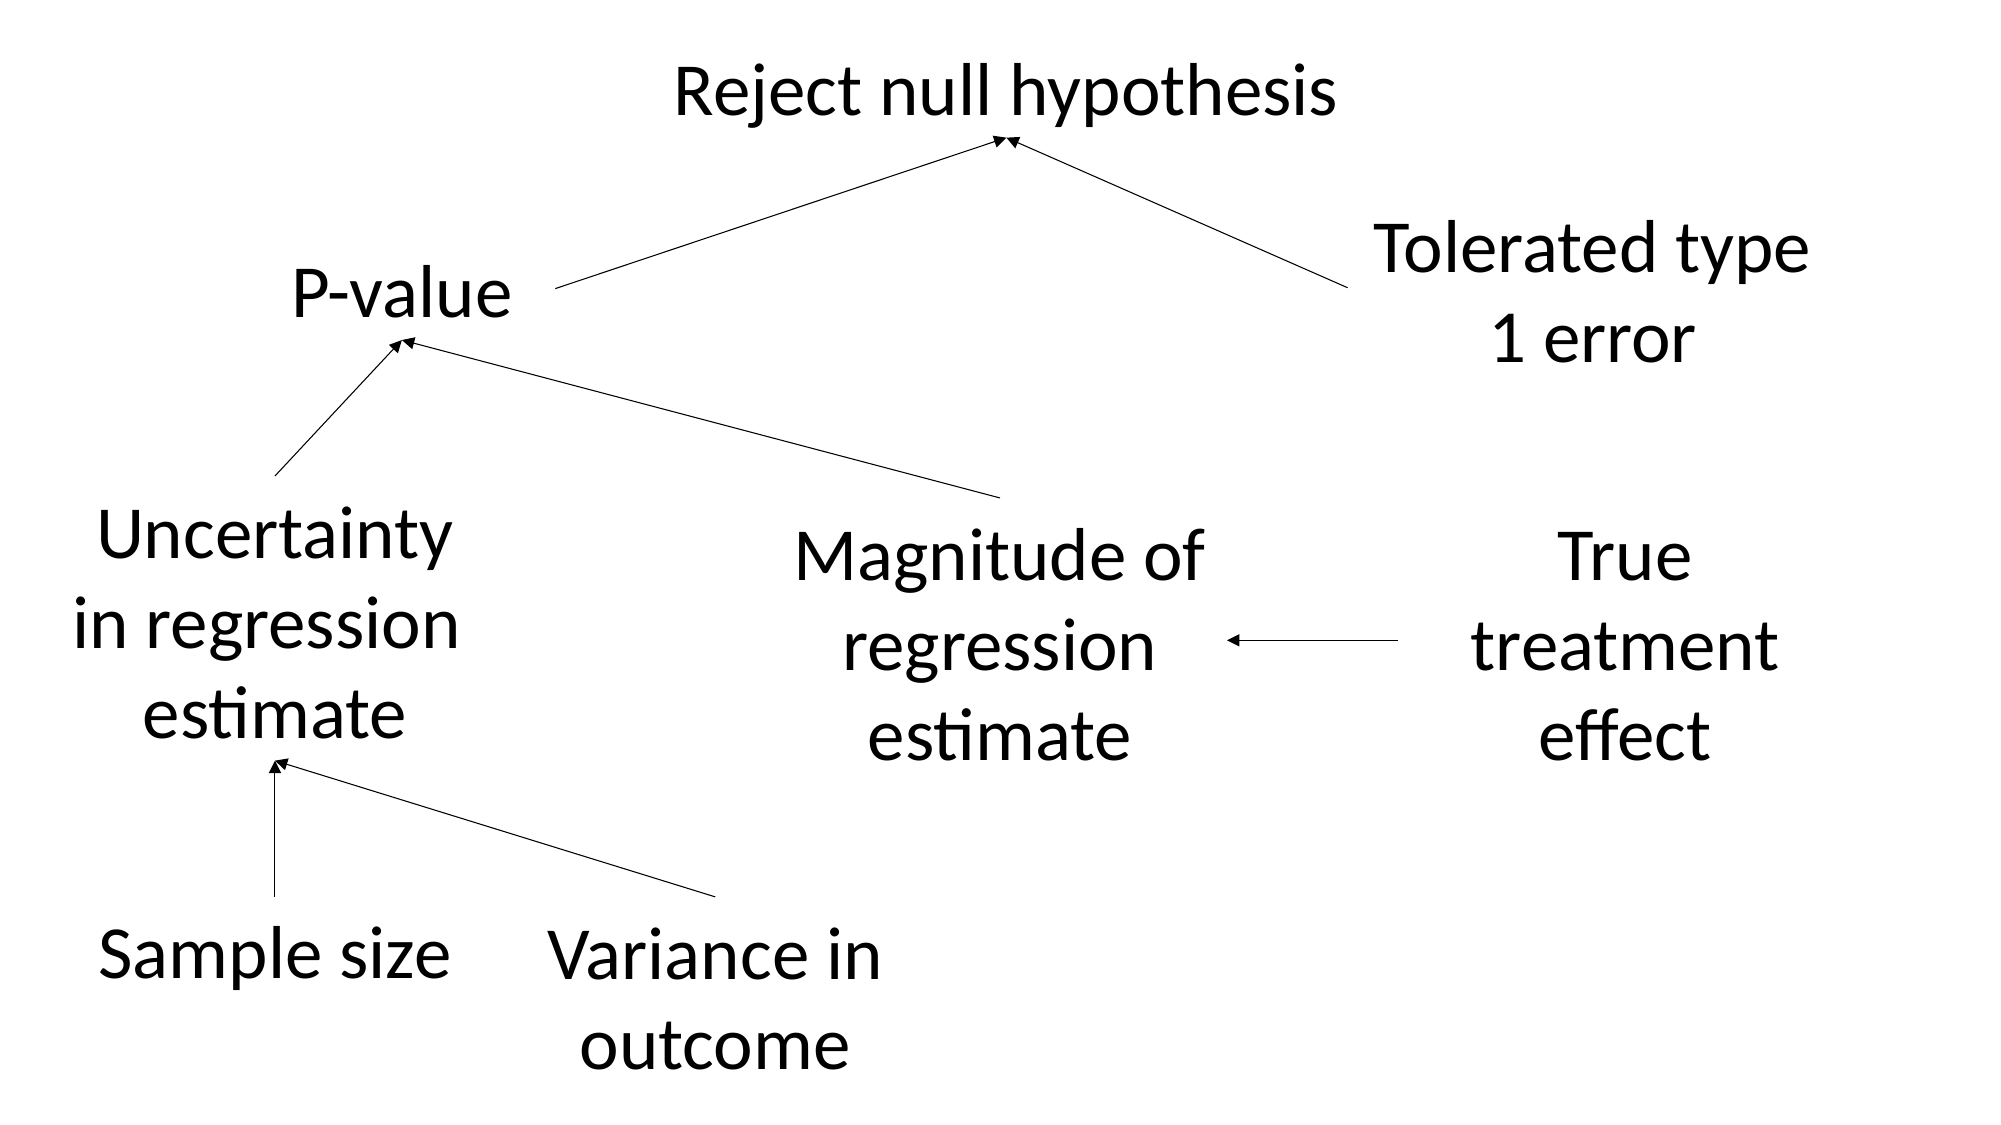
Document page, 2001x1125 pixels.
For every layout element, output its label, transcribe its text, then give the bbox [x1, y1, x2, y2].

text_box Magnitude of regression estimate [772, 497, 1227, 783]
text_box True treatment effect [1398, 497, 1853, 783]
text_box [401, 340, 1000, 497]
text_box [555, 138, 1007, 289]
text_box P-value [276, 235, 528, 340]
text_box Variance in outcome [528, 896, 902, 1092]
text_box Reject null hypothesis [659, 33, 1354, 138]
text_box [1007, 138, 1348, 288]
text_box Tolerated type 1 error [1347, 190, 1838, 386]
text_box Sample size [83, 896, 467, 1002]
text_box Uncertainty in regression estimate [47, 475, 502, 761]
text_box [274, 762, 716, 896]
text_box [274, 340, 401, 475]
